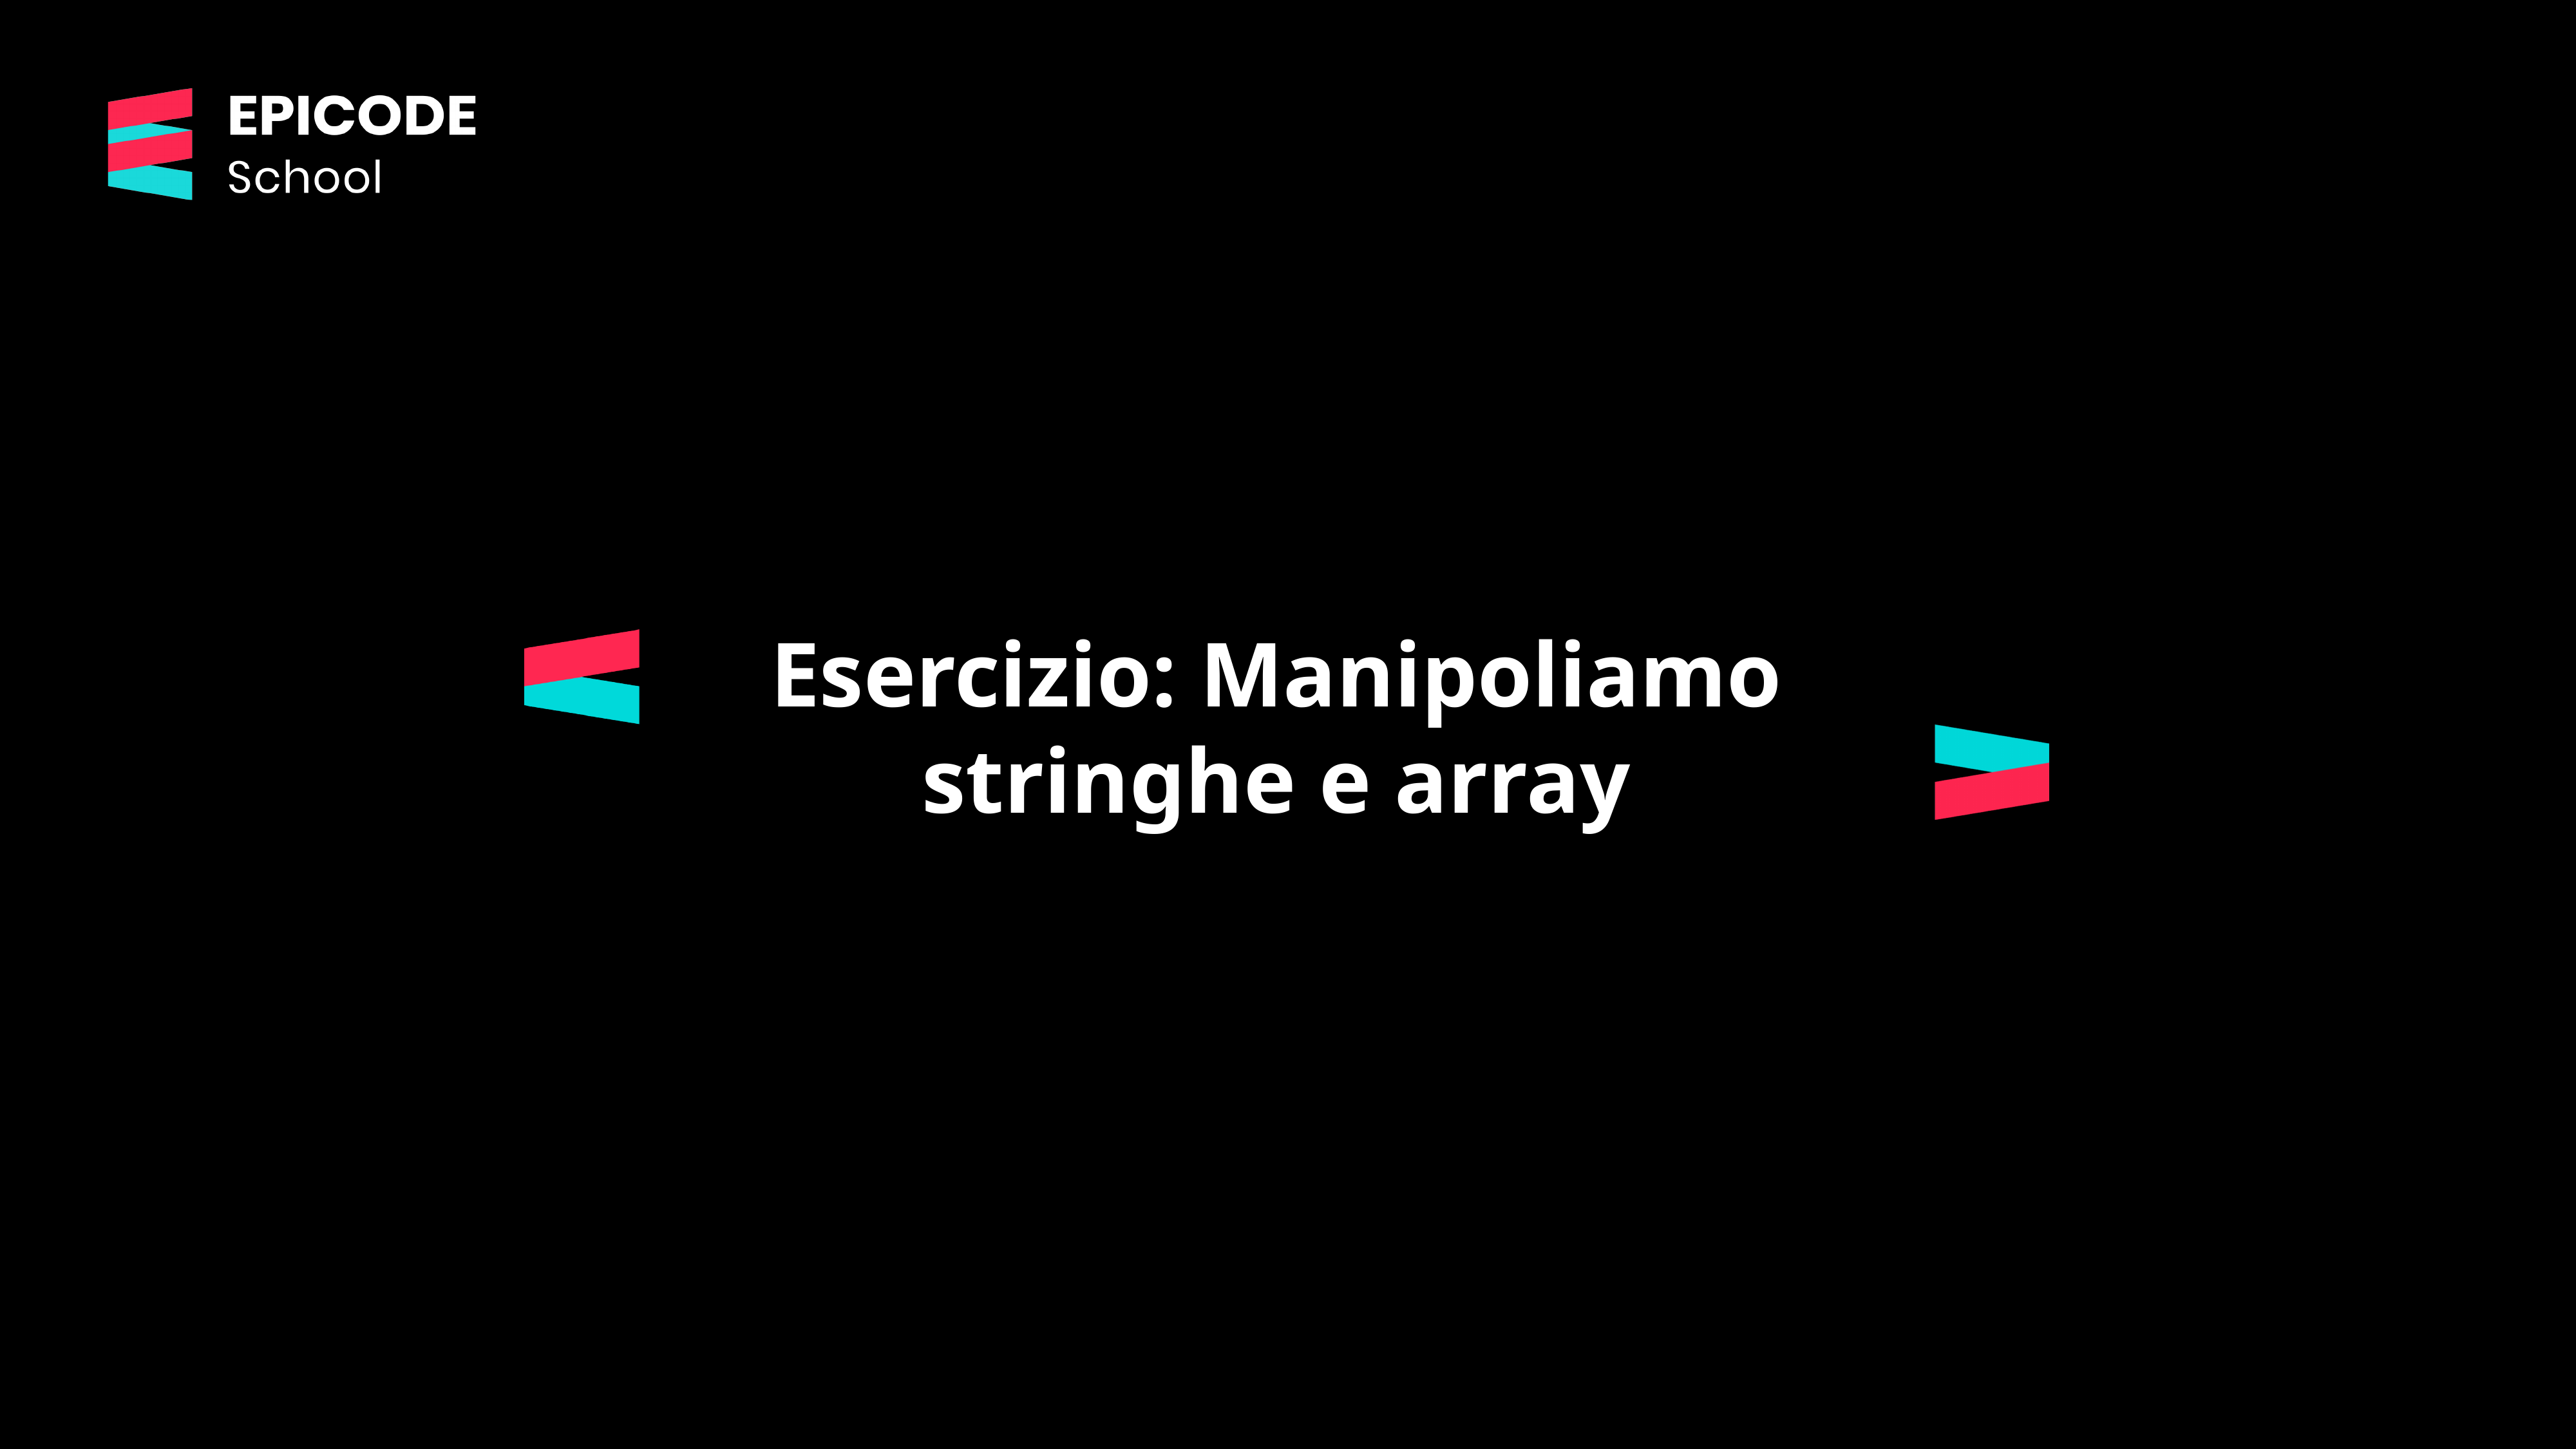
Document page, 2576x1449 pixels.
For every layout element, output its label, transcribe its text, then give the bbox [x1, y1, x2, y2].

picture [524, 629, 639, 725]
text_box Esercizio: Manipoliamo stringhe e array [346, 618, 2229, 831]
picture [1935, 724, 2050, 820]
picture [102, 82, 483, 207]
